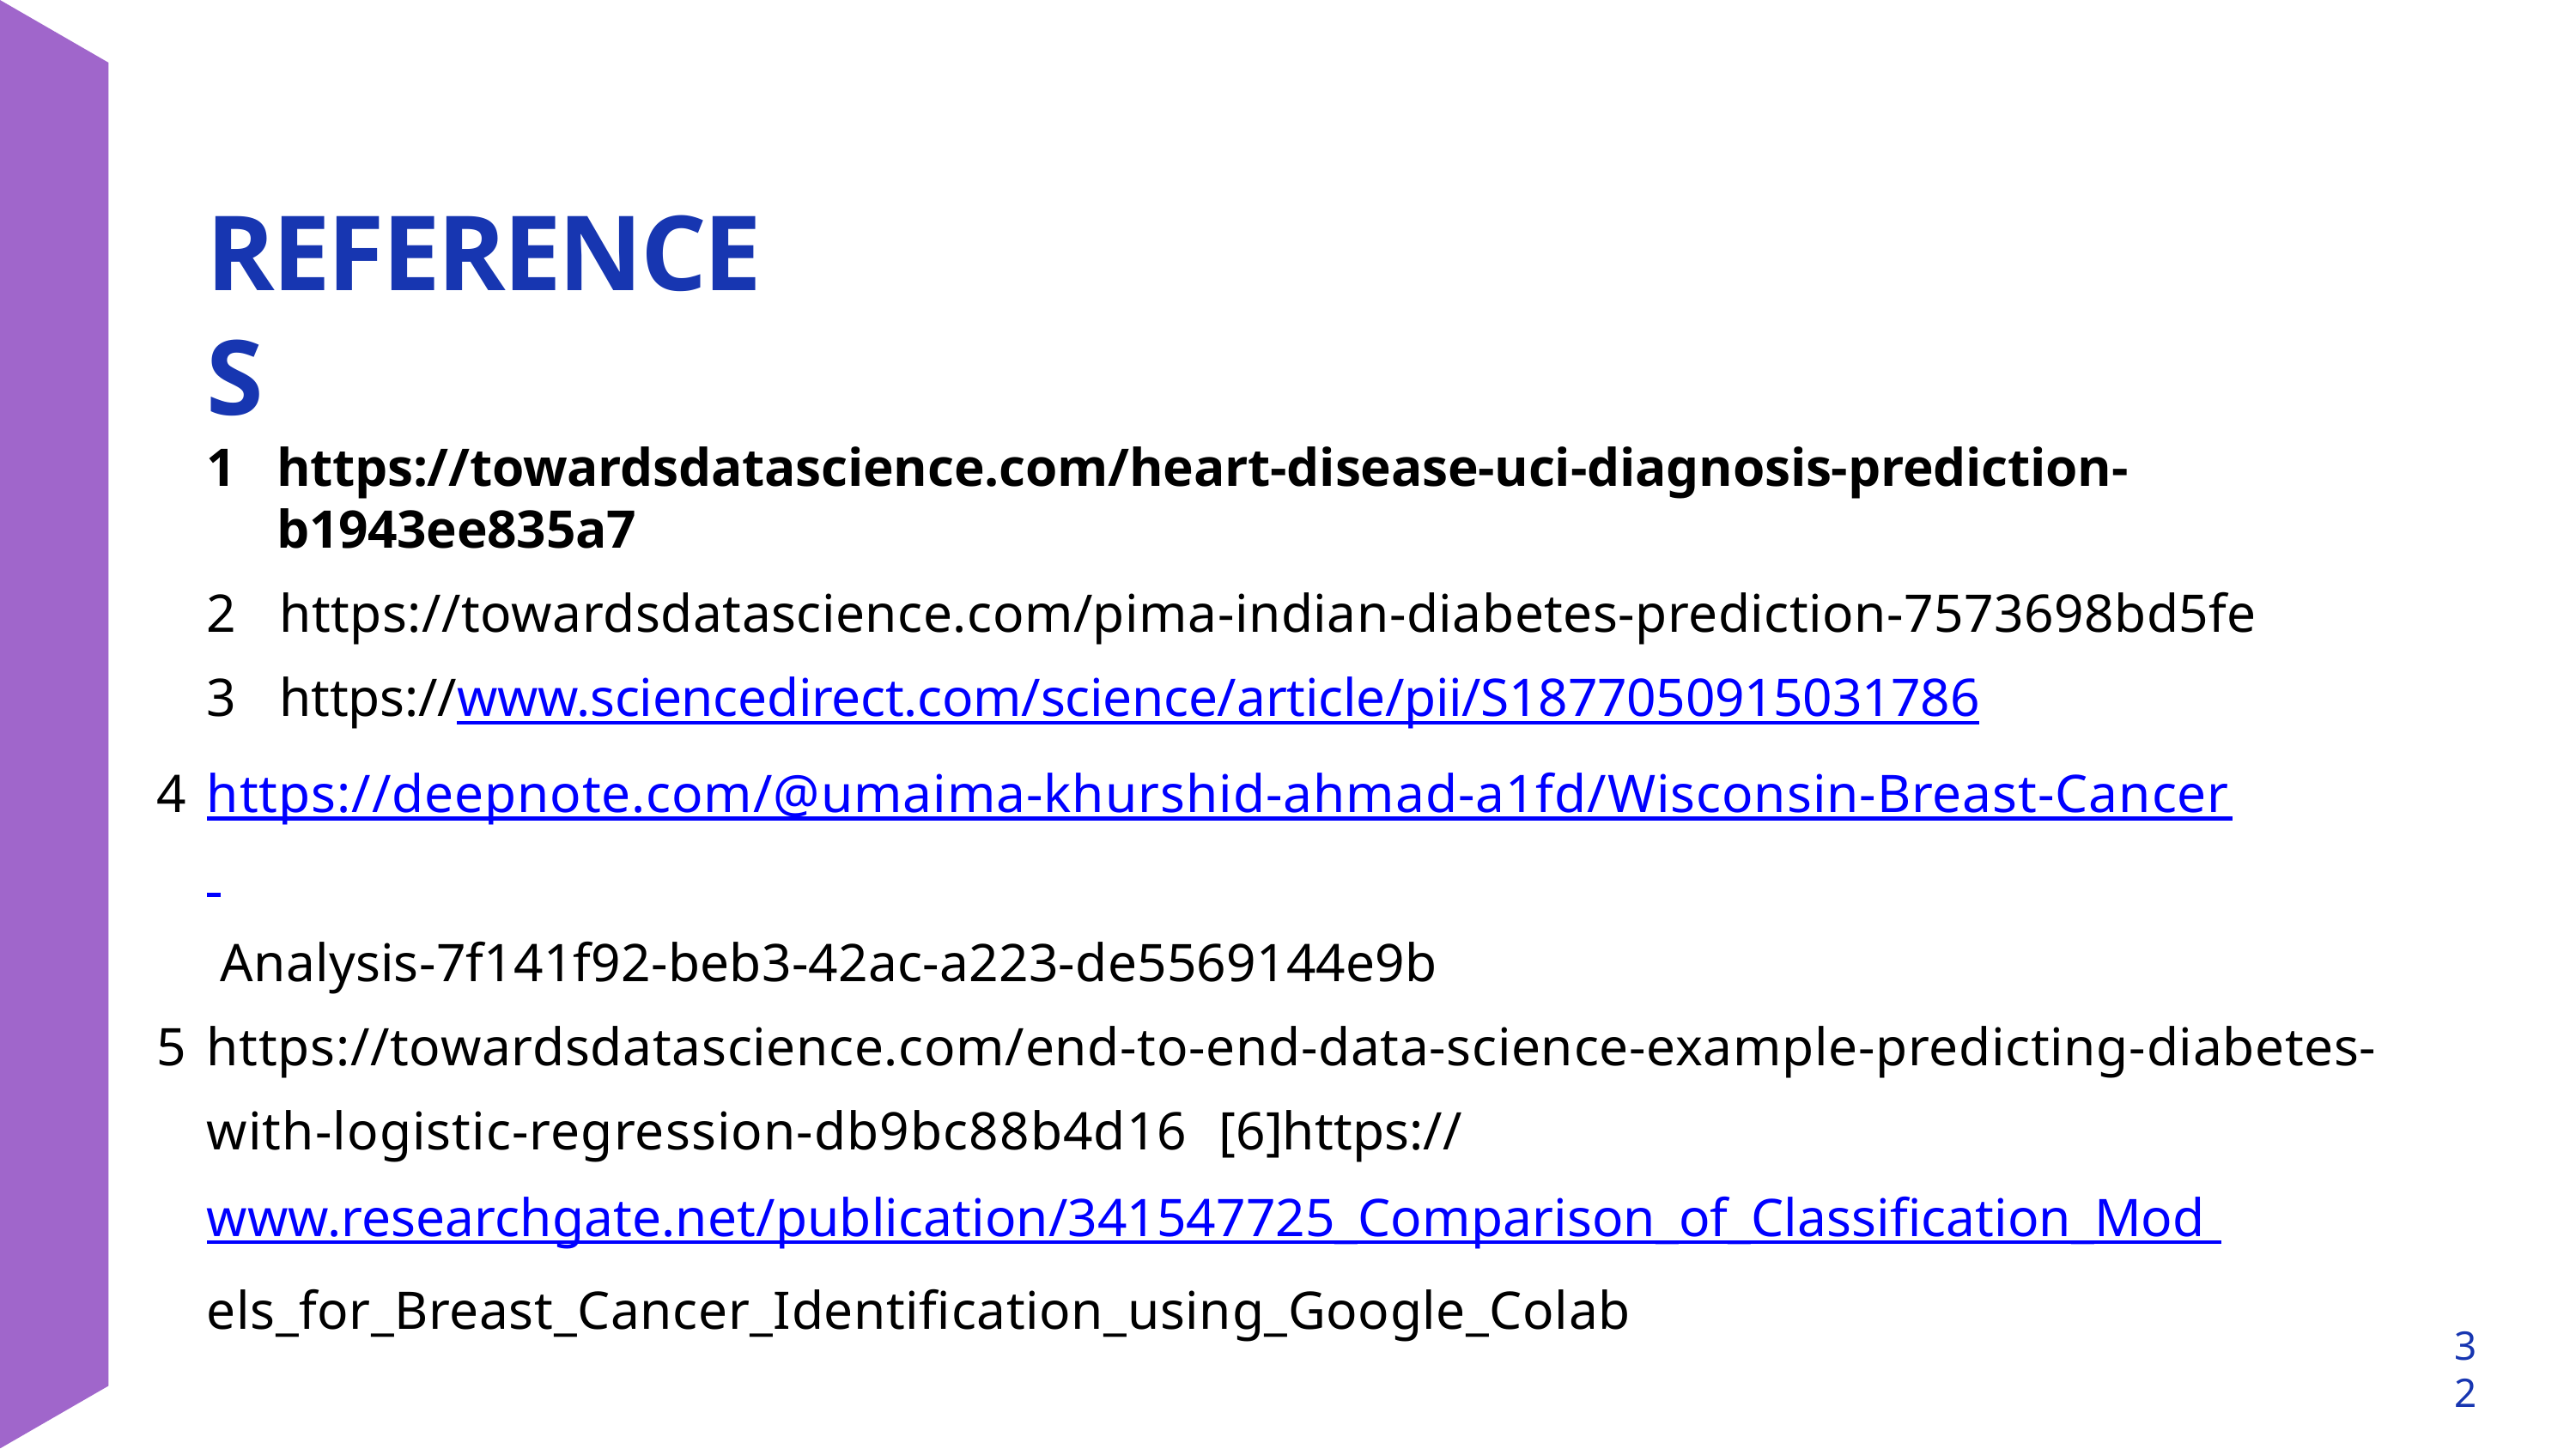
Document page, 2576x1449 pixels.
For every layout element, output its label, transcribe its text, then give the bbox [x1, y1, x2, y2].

title REFERENCES [204, 185, 793, 409]
text_box 32 [2452, 1319, 2496, 1416]
text_box [0, 0, 109, 1449]
list https://towardsdatascience.com/heart-disease-uci-diagnosis-prediction-b1943ee835a7 https://towardsdatascience.com/pima-indian-diabetes-prediction-7573698bd5fe https://www.sciencedirect.com/science/article/pii/S1877050915031786 https://deepnote.com/@umaima-khurshid-ahmad-a1fd/Wisconsin-Breast-Cancer Analysis-7f141f92-beb3-42ac-a223-de5569144e9b https://towardsdatascience.com/end-to-end-data-science-example-predicting-diabetes- with-logistic-regression-db9bc88b4d16 [6]https://www.researchgate.net/publication/341547725_Comparison_of_Classification_Mod els_for_Breast_Cancer_Identification_using_Google_Colab [156, 409, 2420, 1264]
